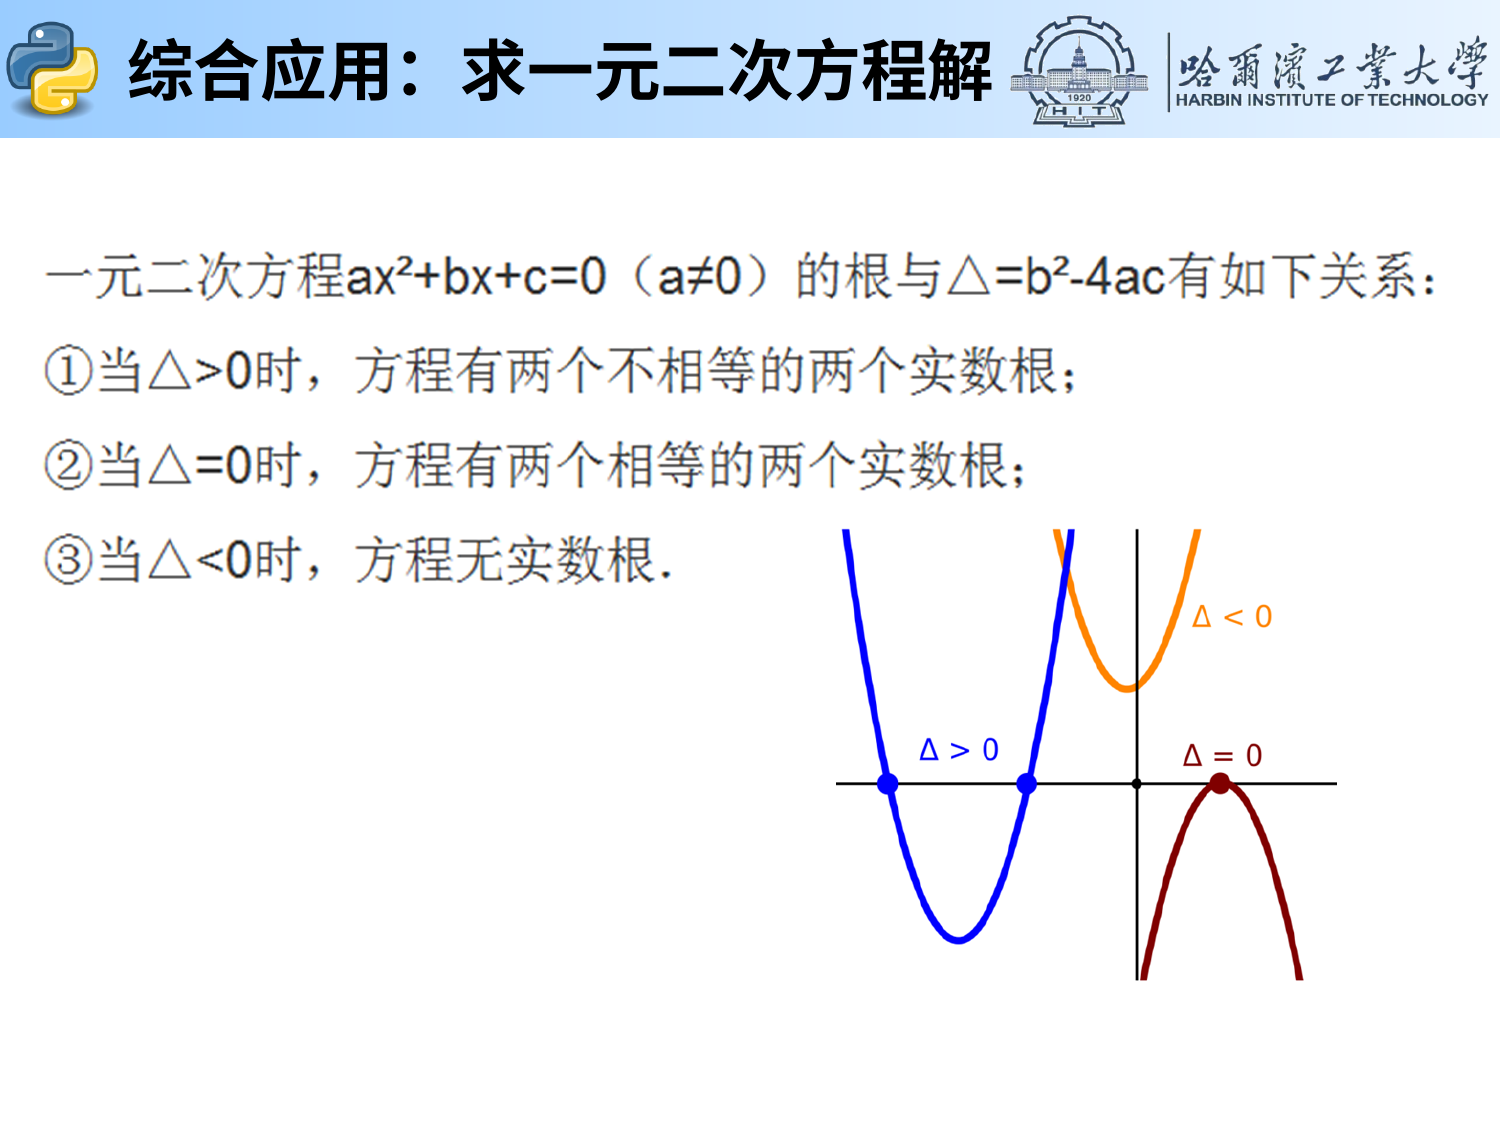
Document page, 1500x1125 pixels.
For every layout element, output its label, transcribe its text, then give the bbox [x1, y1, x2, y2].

picture [1000, 4, 1500, 138]
picture [17, 231, 1472, 985]
picture [0, 19, 104, 123]
title 综合应用：求一元二次方程解 [112, 18, 1334, 119]
